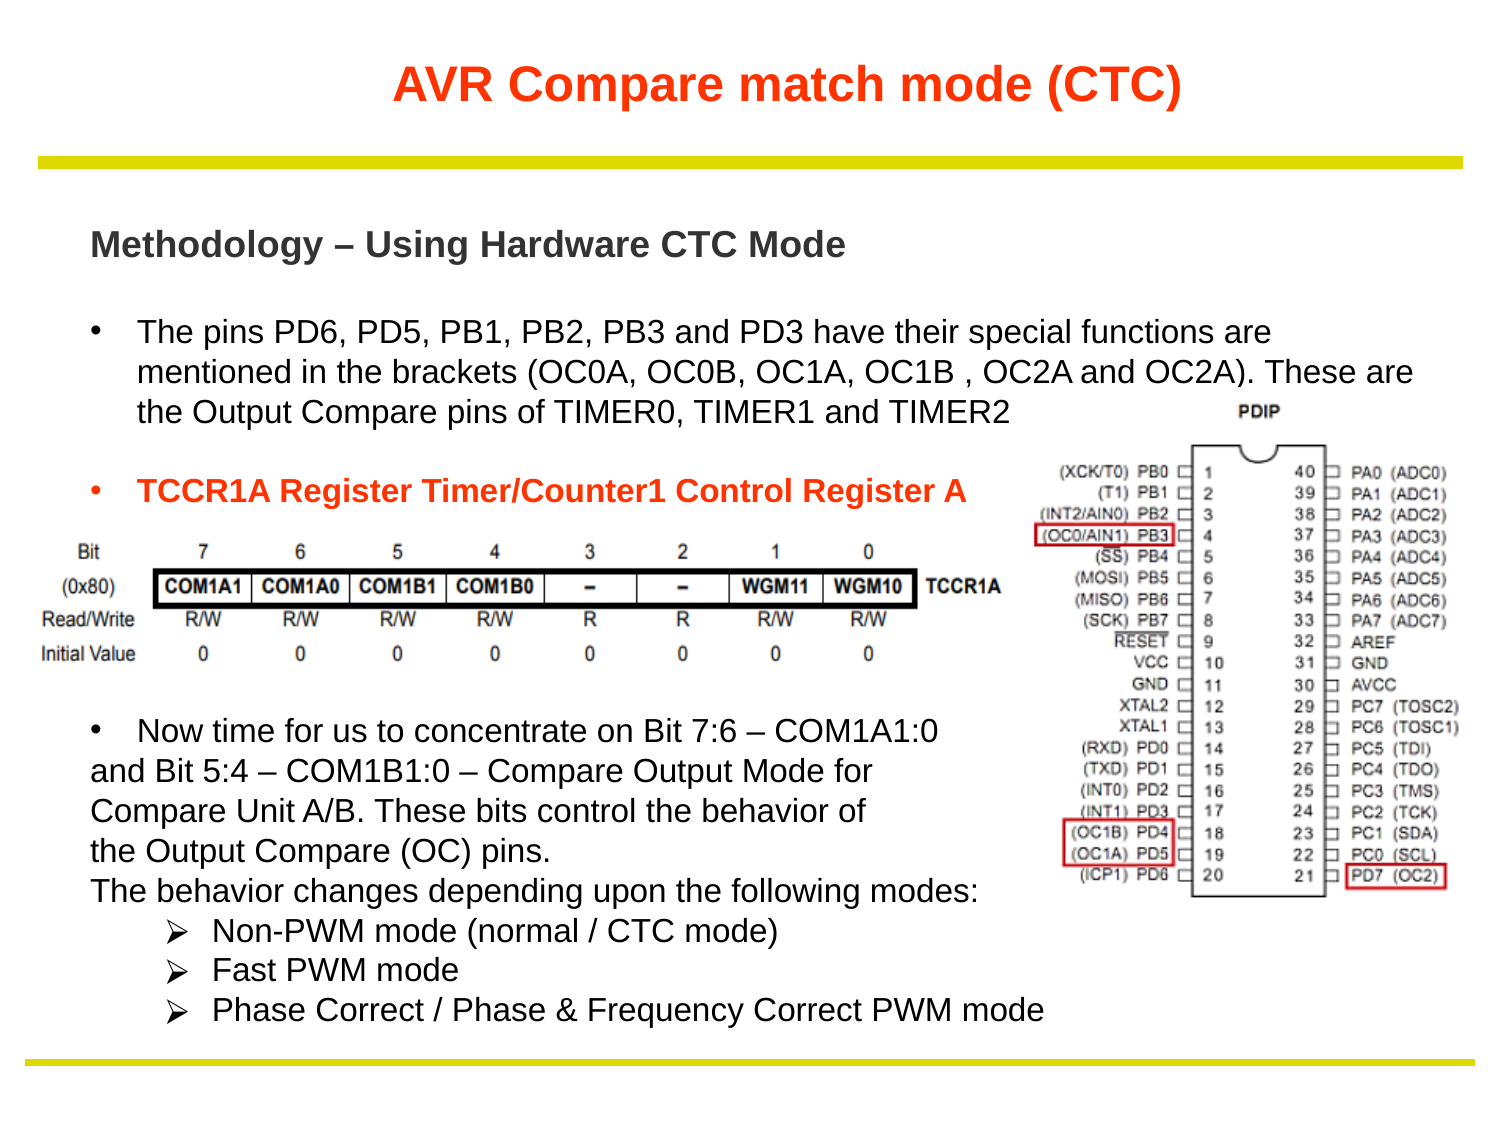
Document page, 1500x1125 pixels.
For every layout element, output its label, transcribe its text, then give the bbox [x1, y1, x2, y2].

text_box Methodology – Using Hardware CTC Mode The pins PD6, PD5, PB1, PB2, PB3 and PD3 have their special functions are mentioned in the brackets (OC0A, OC0B, OC1A, OC1B , OC2A and OC2A). These are the Output Compare pins of TIMER0, TIMER1 and TIMER2 respectively. TCCR1A Register Timer/Counter1 Control Register A Now time for us to concentrate on Bit 7:6 – COM1A1:0 and Bit 5:4 – COM1B1:0 – Compare Output Mode for Compare Unit A/B. These bits control the behavior of the Output Compare (OC) pins. The behavior changes depending upon the following modes: Non-PWM mode (normal / CTC mode) Fast PWM mode Phase Correct / Phase & Frequency Correct PWM mode [74, 680, 1438, 1036]
title AVR Compare match mode (CTC) [187, 0, 1388, 163]
picture [1014, 387, 1484, 907]
picture [20, 534, 1013, 673]
text_box Methodology – Using Hardware CTC Mode The pins PD6, PD5, PB1, PB2, PB3 and PD3 have their special functions are mentioned in the brackets (OC0A, OC0B, OC1A, OC1B , OC2A and OC2A). These are the Output Compare pins of TIMER0, TIMER1 and TIMER2 respectively. TCCR1A Register Timer/Counter1 Control Register A Now time for us to concentrate on Bit 7:6 – COM1A1:0 and Bit 5:4 – COM1B1:0 – Compare Output Mode for Compare Unit A/B. These bits control the behavior of the Output Compare (OC) pins. The behavior changes depending upon the following modes: Non-PWM mode (normal / CTC mode) Fast PWM mode Phase Correct / Phase & Frequency Correct PWM mode [74, 212, 1438, 532]
